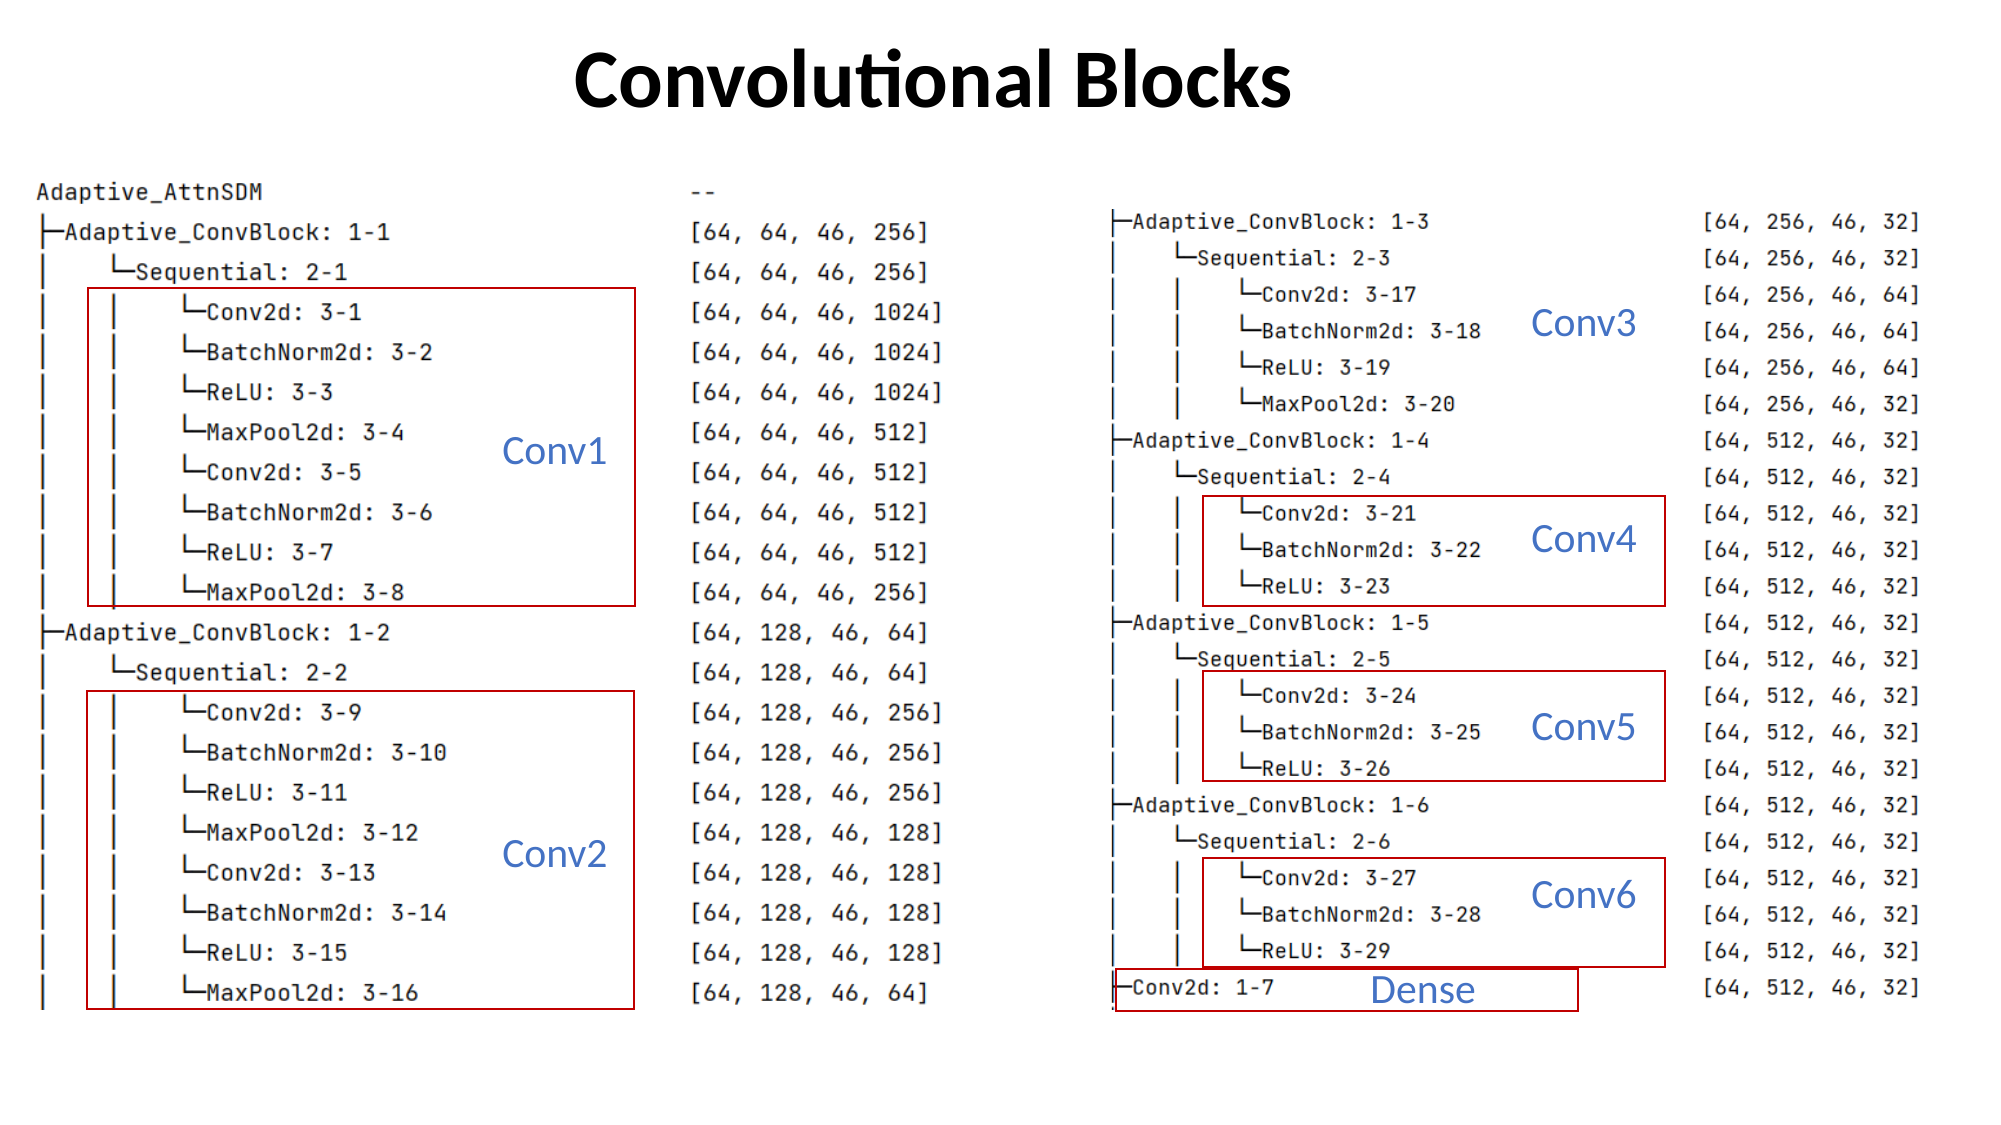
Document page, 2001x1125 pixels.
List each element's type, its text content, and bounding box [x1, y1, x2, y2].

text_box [32, 173, 1968, 1021]
text_box Convolutional Blocks [559, 17, 1309, 132]
